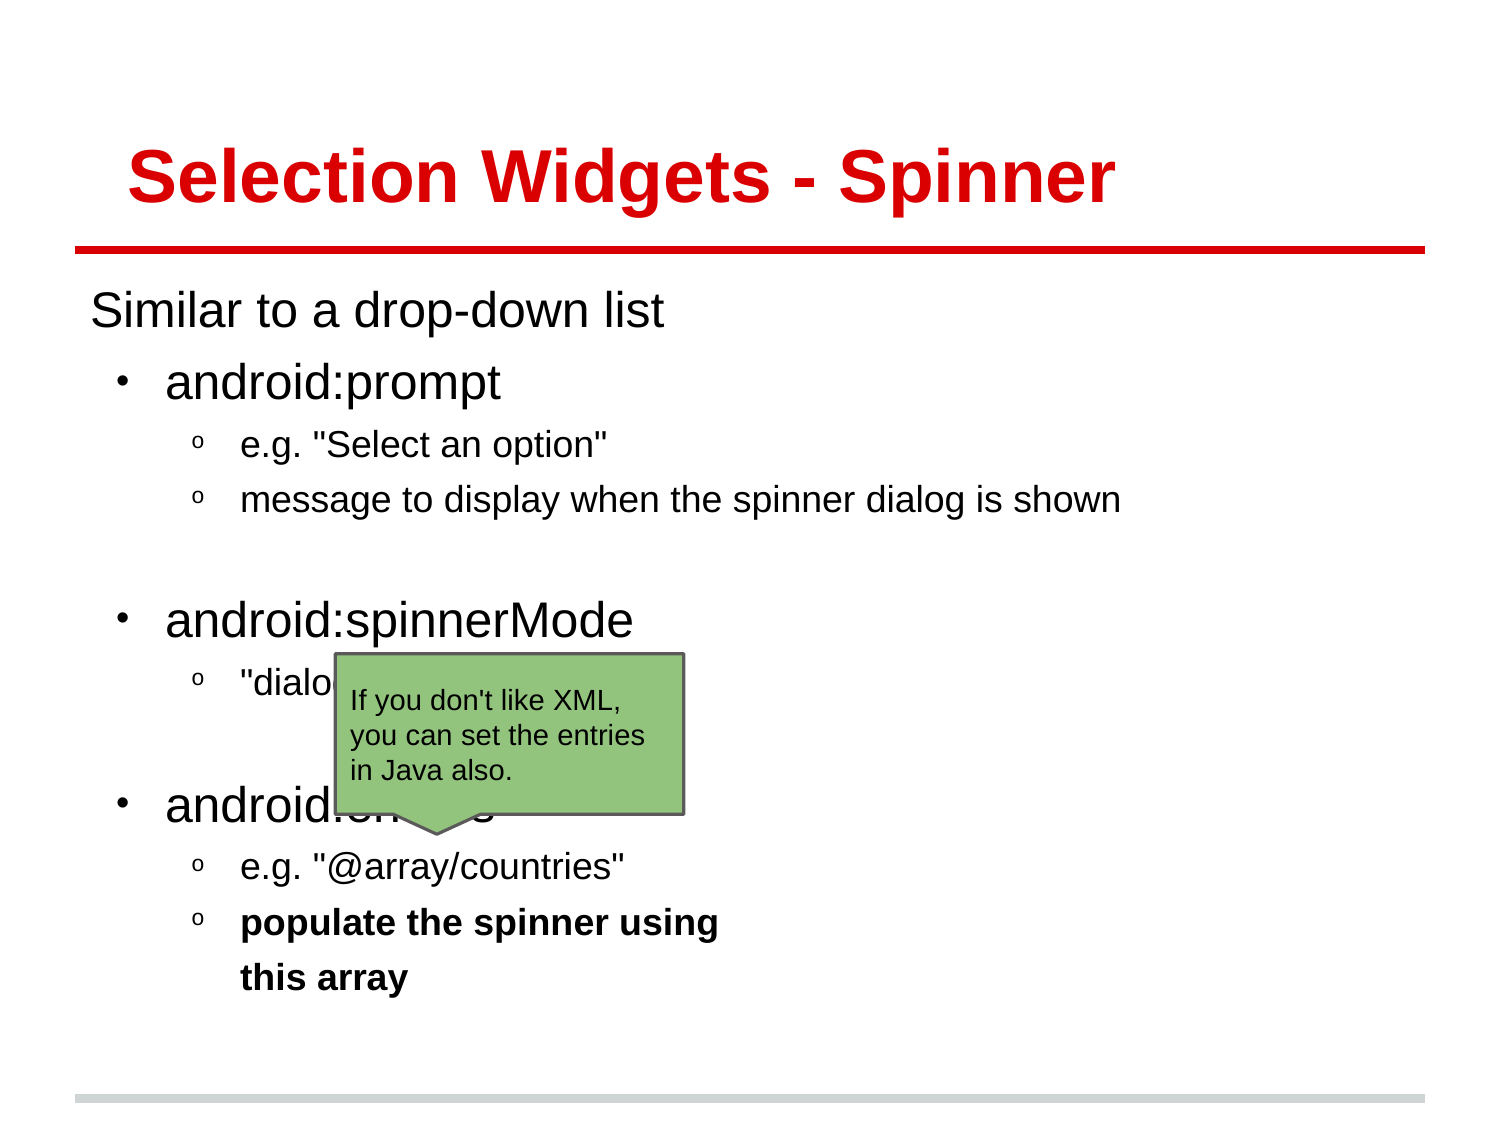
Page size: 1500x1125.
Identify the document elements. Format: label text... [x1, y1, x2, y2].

text_box If you don't like XML, you can set the entries in Java also. [335, 653, 684, 835]
list Similar to a drop-down list android:prompt e.g. "Select an option" message to display when the spinner dialog is shown android:spinnerMode "dialog" or "dropdown" android:entries e.g. "@array/countries" populate the spinner using this array [75, 262, 1425, 1078]
title Selection Widgets - Spinner [75, 45, 1425, 233]
